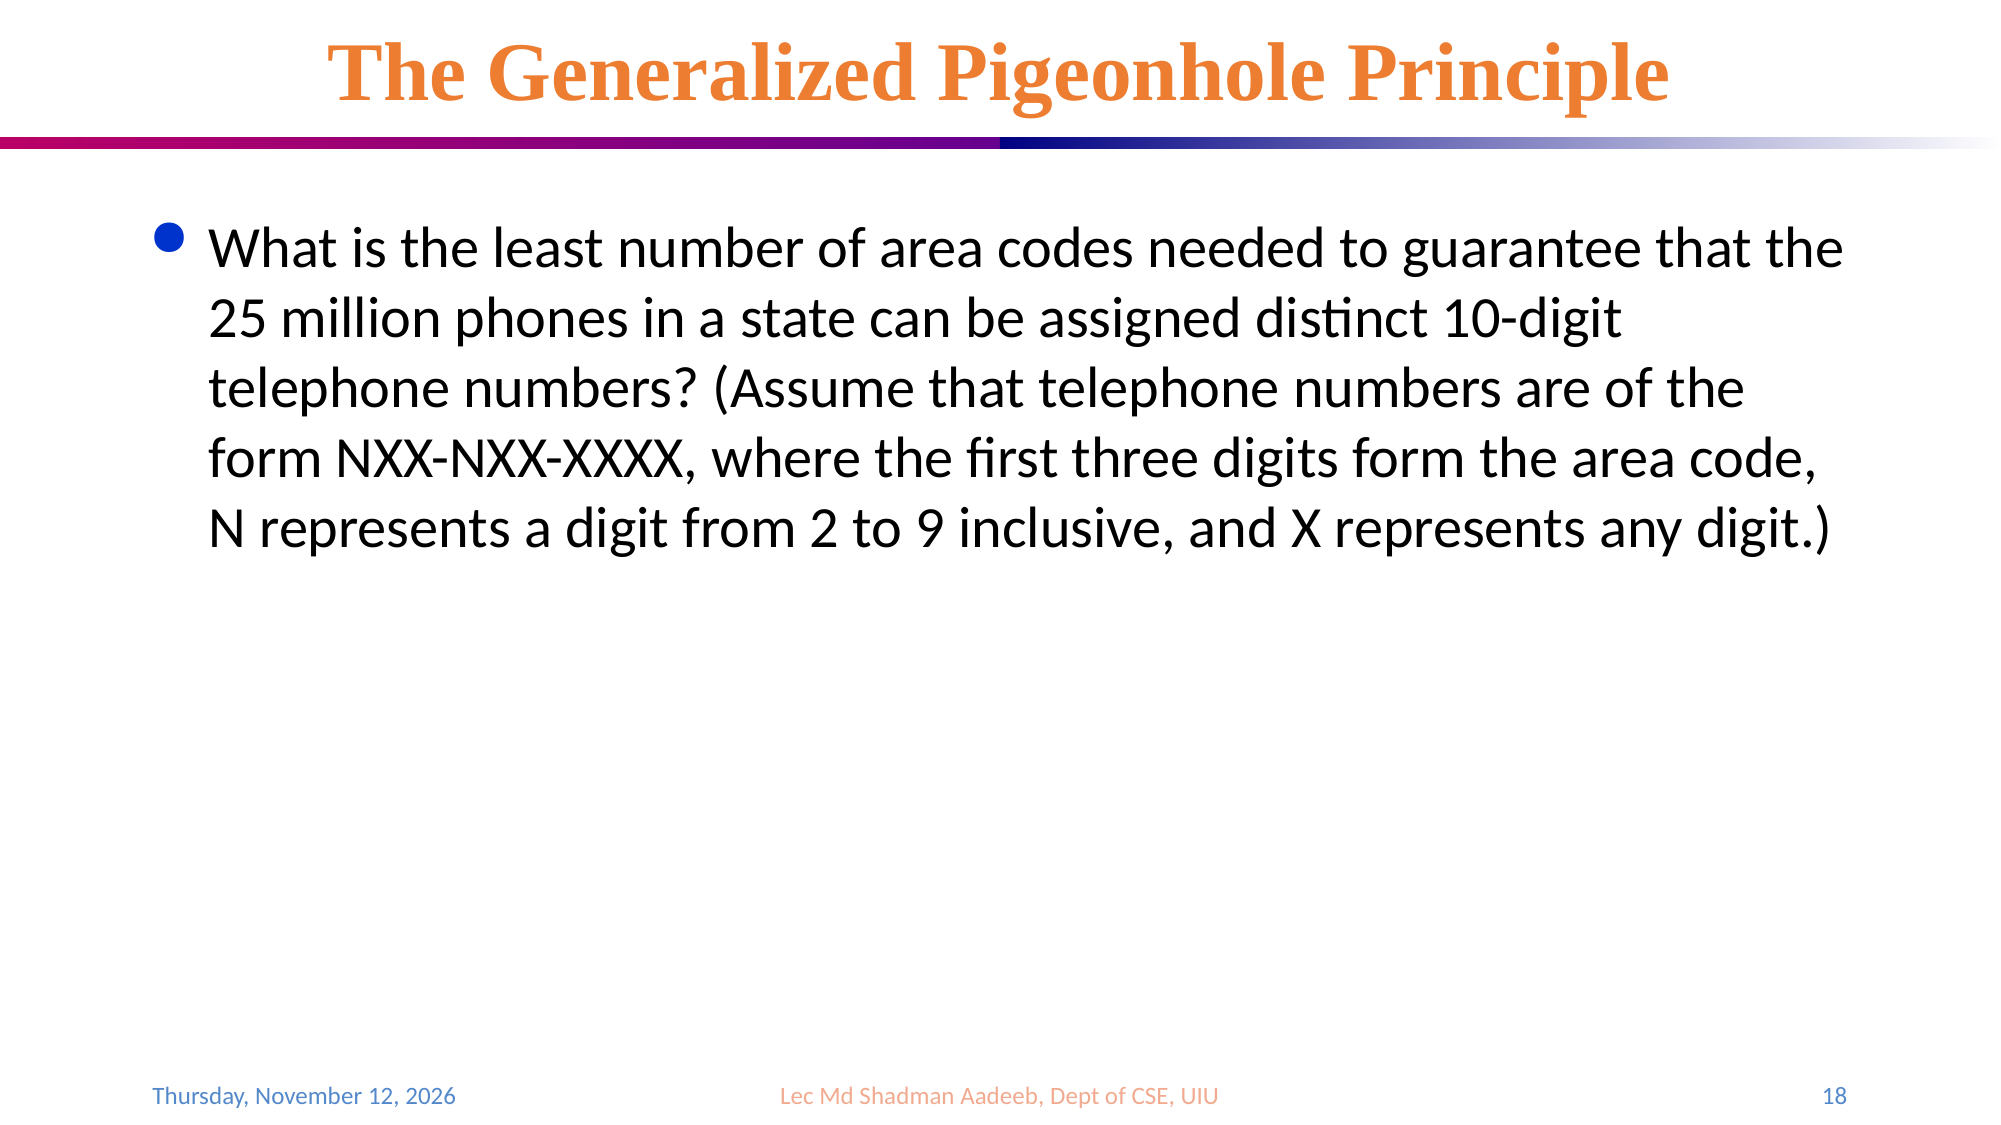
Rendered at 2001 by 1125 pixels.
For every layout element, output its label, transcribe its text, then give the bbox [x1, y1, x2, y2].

list What is the least number of area codes needed to guarantee that the 25 million phones in a state can be assigned distinct 10-digit telephone numbers? (Assume that telephone numbers are of the form NXX-NXX-XXXX, where the first three digits form the area code, N represents a digit from 2 to 9 inclusive, and X represents any digit.) [137, 201, 1863, 1014]
slide_number 18 [1412, 1065, 1863, 1125]
footer Lec Md Shadman Aadeeb, Dept of CSE, UIU [662, 1065, 1338, 1125]
title The Generalized Pigeonhole Principle [137, 24, 1863, 124]
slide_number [137, 1065, 588, 1125]
